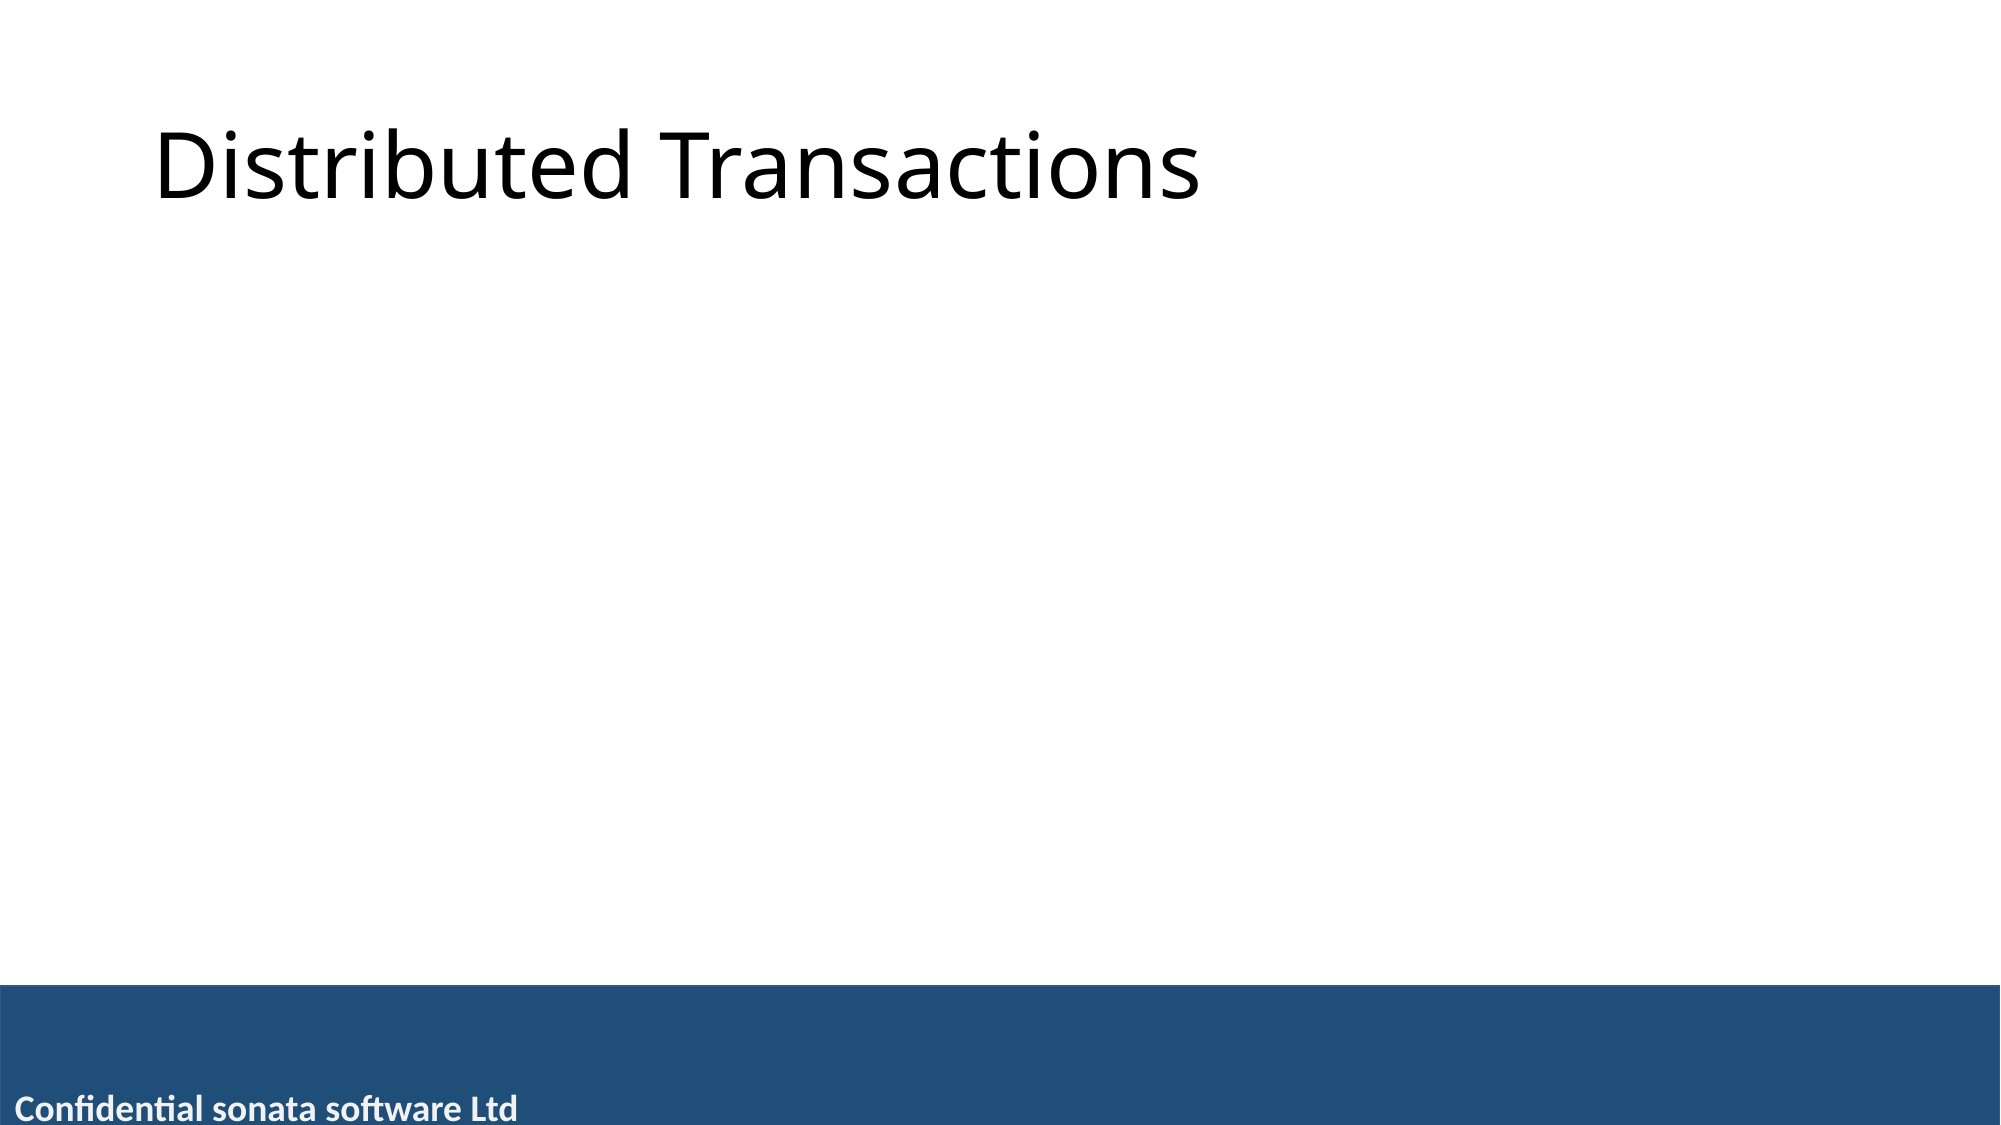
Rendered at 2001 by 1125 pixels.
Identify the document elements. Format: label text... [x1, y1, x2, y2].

text_box Confidential sonata software Ltd [0, 1076, 576, 1125]
title Distributed Transactions [137, 59, 1863, 278]
text_box [0, 985, 2000, 1125]
